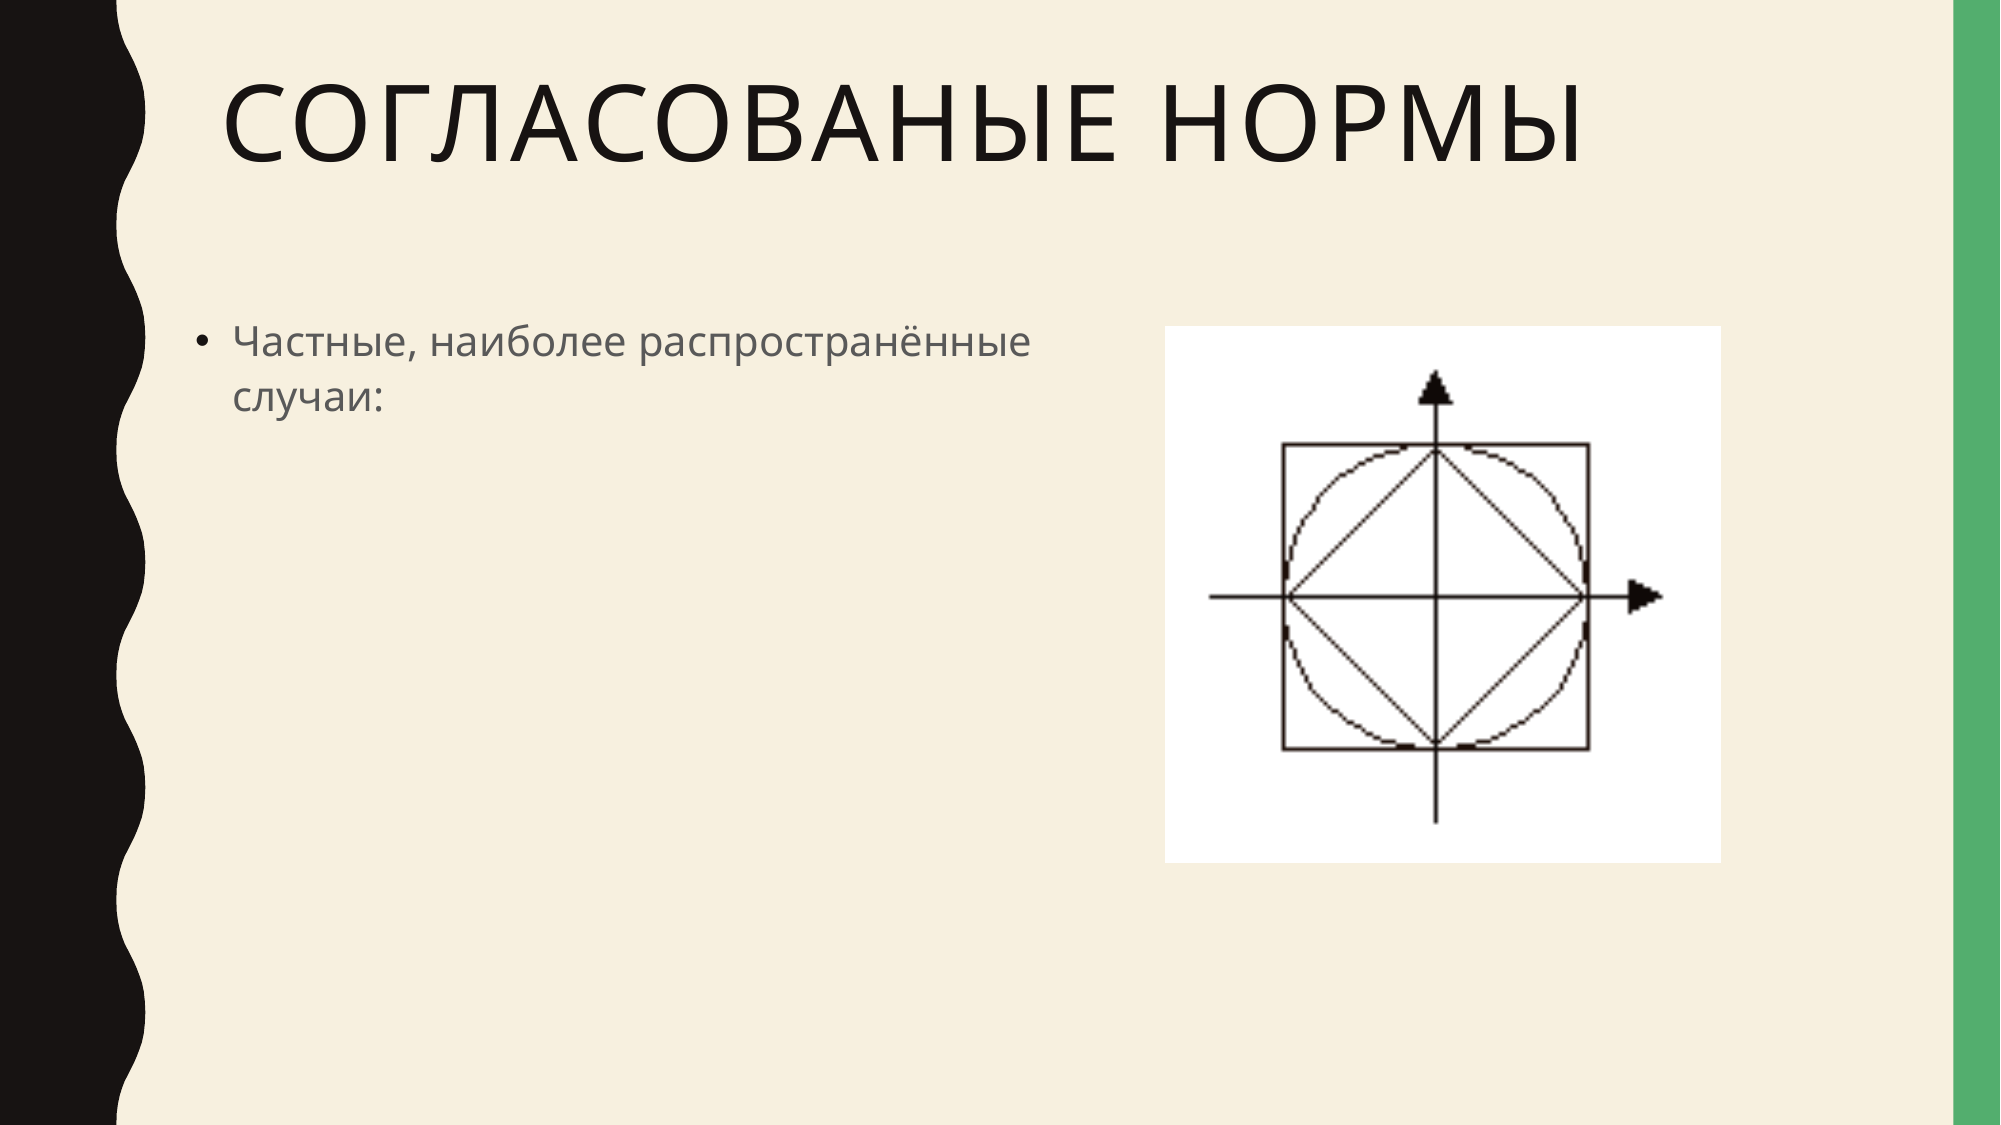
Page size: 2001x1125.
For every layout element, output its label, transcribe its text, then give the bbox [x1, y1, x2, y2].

title Согласованые нормы [205, 62, 1875, 308]
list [1165, 326, 1721, 863]
